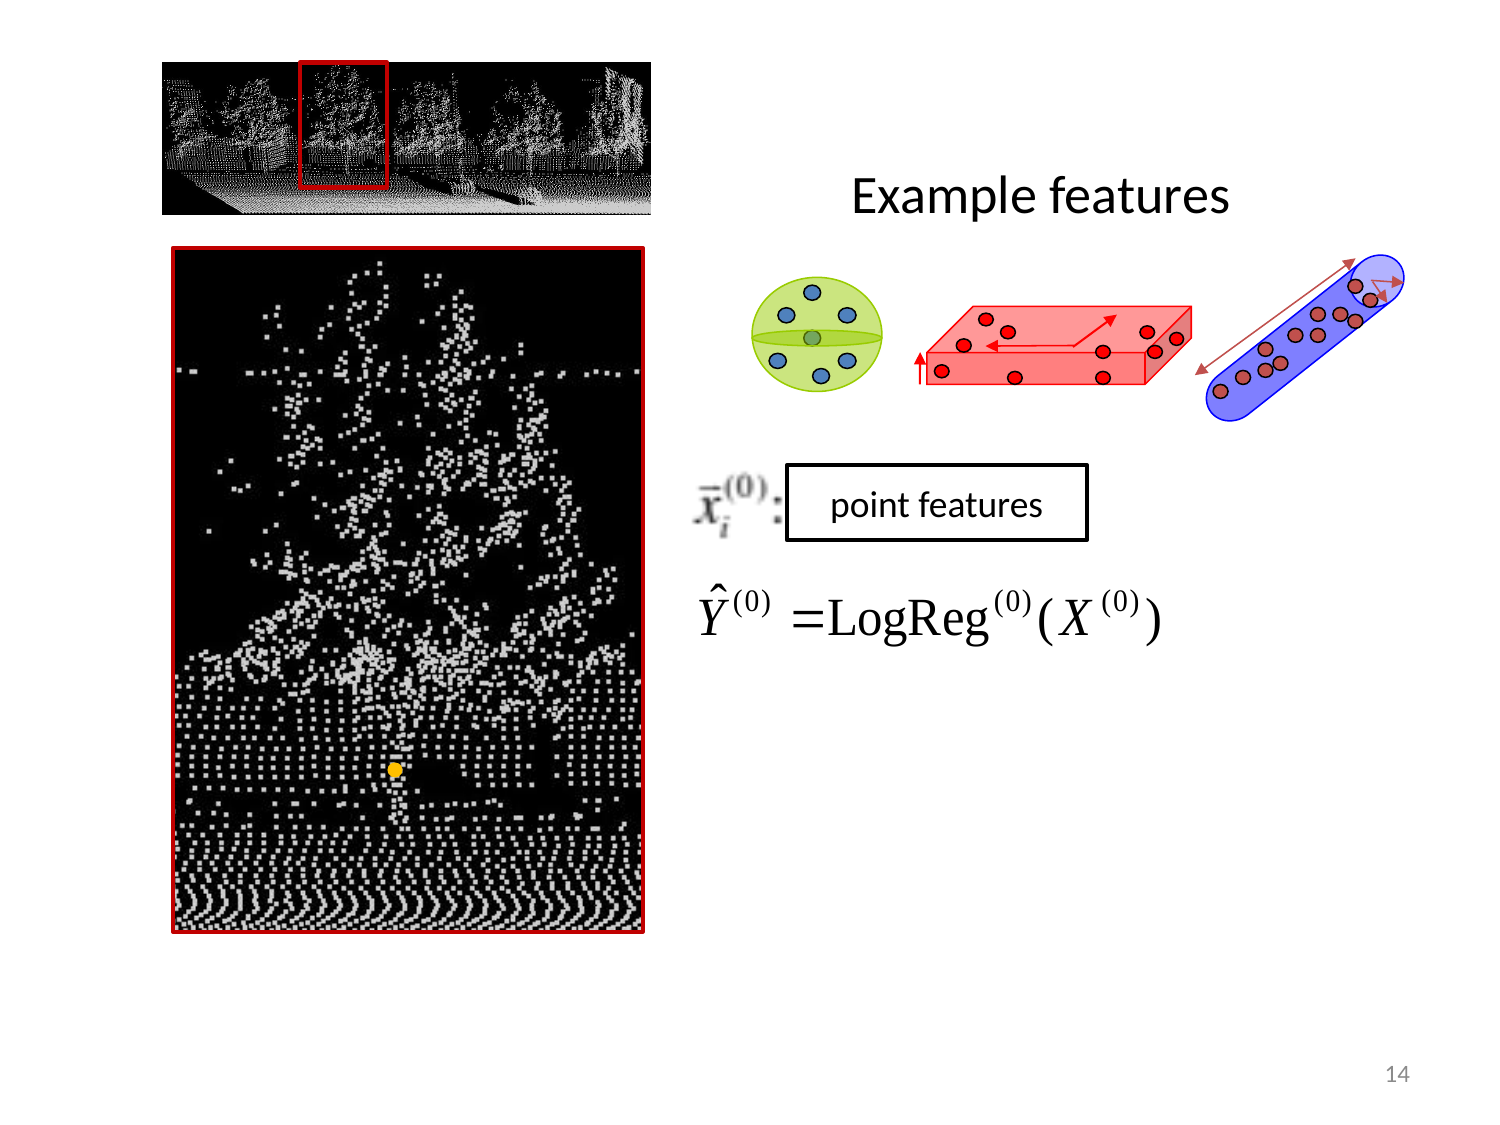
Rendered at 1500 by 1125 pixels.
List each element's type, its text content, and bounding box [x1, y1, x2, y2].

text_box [1185, 260, 1426, 400]
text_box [919, 306, 1179, 385]
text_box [751, 277, 883, 392]
picture [174, 249, 641, 930]
text_box point features [791, 463, 1089, 542]
slide_number 14 [1074, 1042, 1425, 1103]
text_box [687, 462, 790, 547]
picture [162, 62, 651, 215]
text_box Example features [783, 152, 1299, 232]
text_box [691, 572, 1172, 659]
